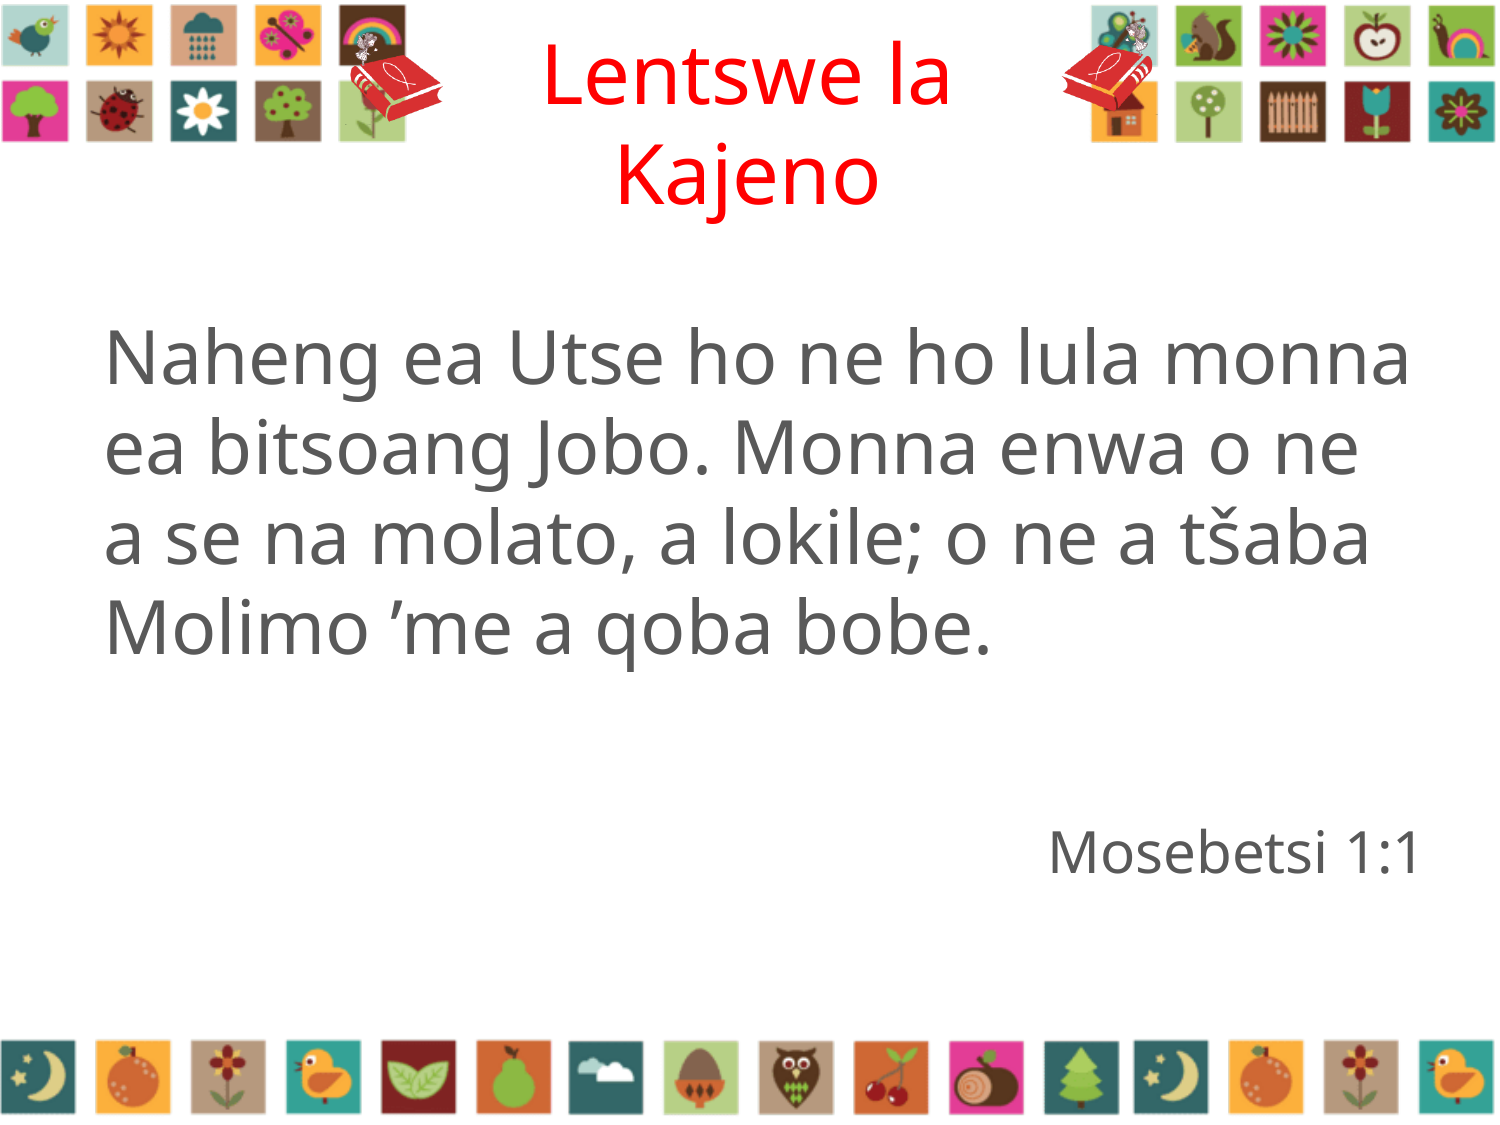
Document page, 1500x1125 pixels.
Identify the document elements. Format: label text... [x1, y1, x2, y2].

text_box Lentswe la Kajeno [414, 13, 1080, 229]
text_box Mosebetsi 1:1 [808, 807, 1441, 893]
picture [1030, 3, 1500, 150]
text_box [0, 1028, 1500, 1118]
picture [0, 3, 475, 150]
text_box Naheng ea Utse ho ne ho lula monna ea bitsoang Jobo. Monna enwa o ne a se na molato, a lokile; o ne a tšaba Molimo ’me a qoba bobe. [88, 302, 1436, 678]
